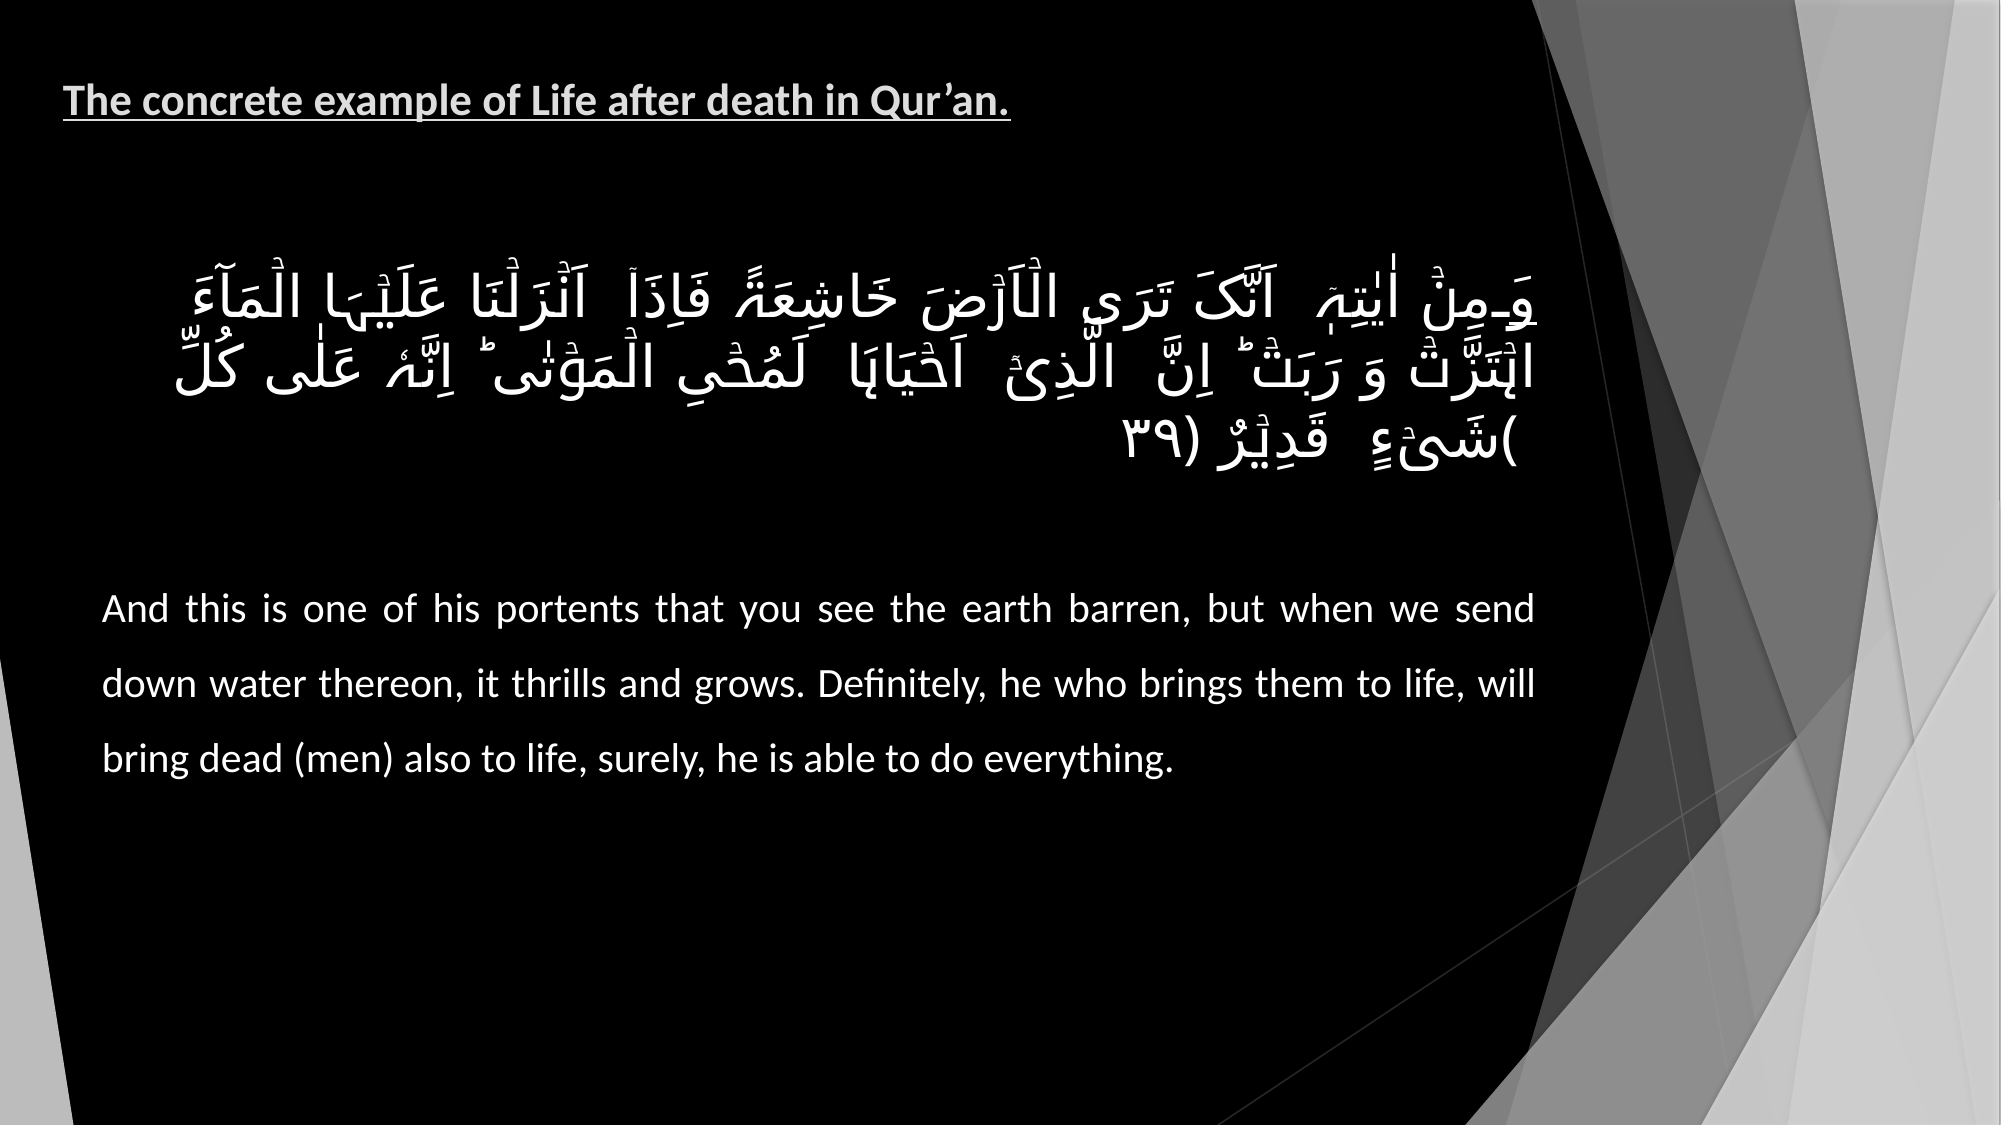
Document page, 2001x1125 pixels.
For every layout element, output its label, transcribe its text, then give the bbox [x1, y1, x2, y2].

list وَ مِنۡ اٰیٰتِہٖۤ اَنَّکَ تَرَی الۡاَرۡضَ خَاشِعَۃً فَاِذَاۤ اَنۡزَلۡنَا عَلَیۡہَا الۡمَآءَ اہۡتَزَّتۡ وَ رَبَتۡ ؕ اِنَّ الَّذِیۡۤ اَحۡیَاہَا لَمُحۡیِ الۡمَوۡتٰی ؕ اِنَّہٗ عَلٰی کُلِّ شَیۡءٍ قَدِیۡرٌ ﴿۳۹﴾ And this is one of his portents that you see the earth barren, but when we send down water thereon, it thrills and grows. Definitely, he who brings them to life, will bring dead (men) also to life, surely, he is able to do everything. [86, 252, 1553, 855]
title The concrete example of Life after death in Qur’an. [47, 63, 1490, 187]
